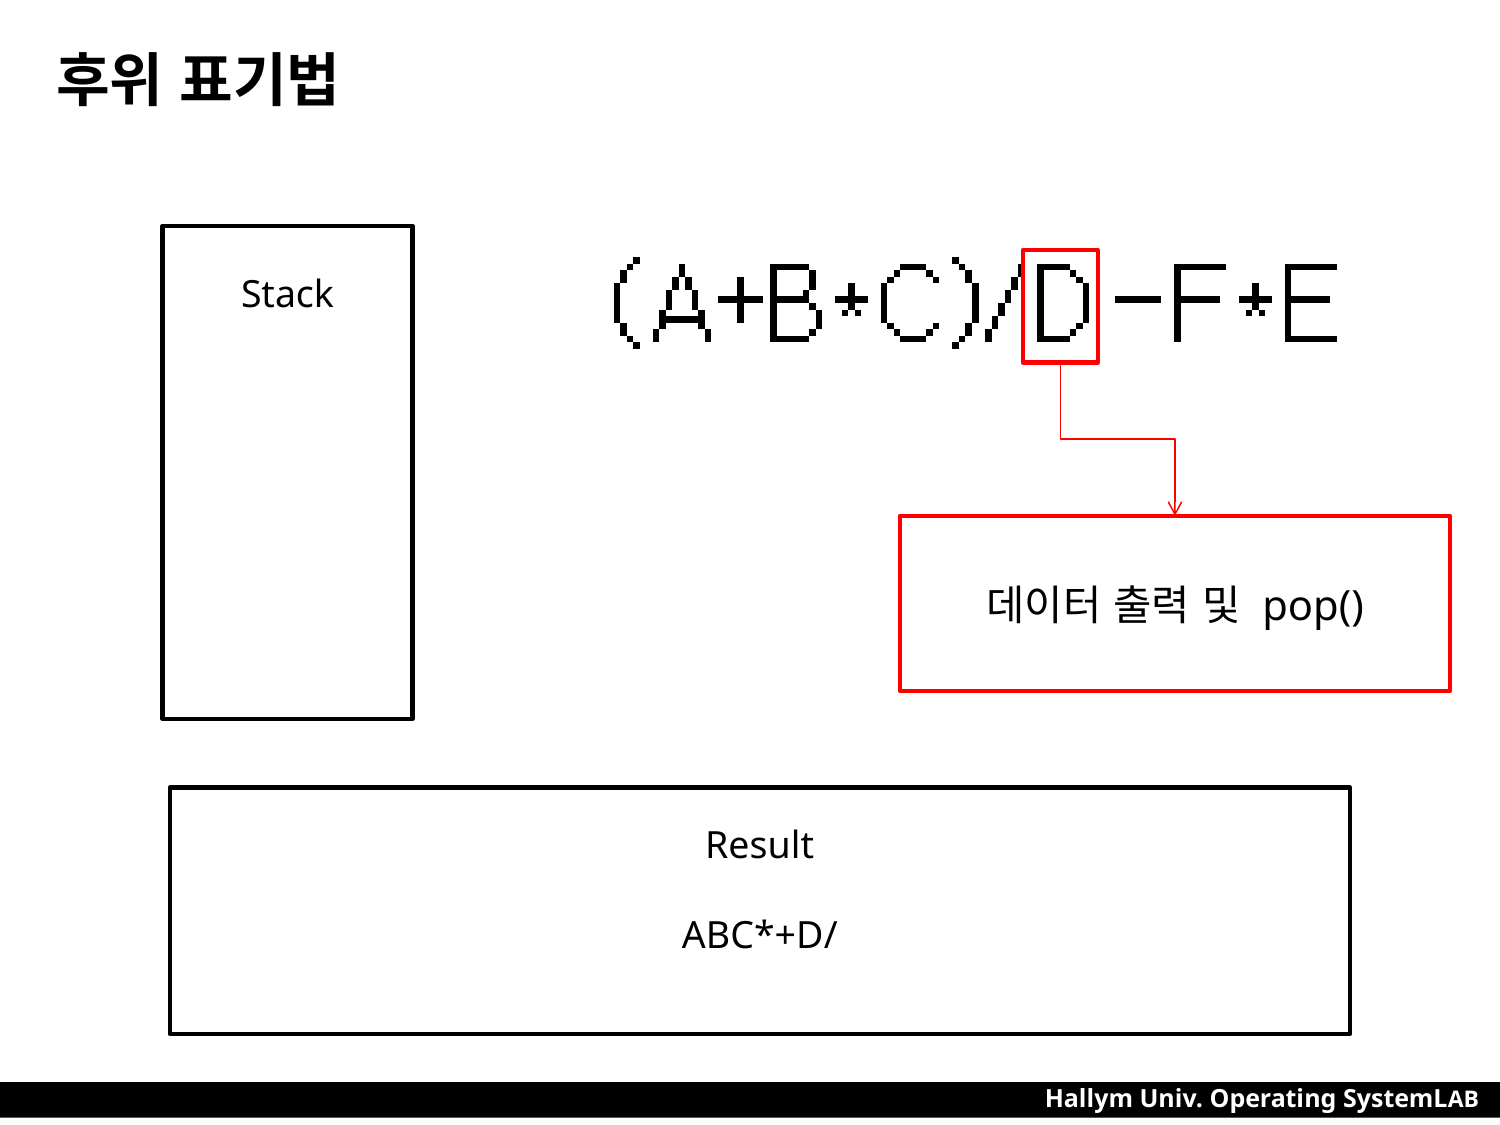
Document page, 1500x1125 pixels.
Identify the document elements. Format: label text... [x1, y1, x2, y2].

picture [574, 225, 1383, 383]
text_box Result ABC*+D/ [168, 785, 1352, 1036]
title 후위 표기법 [40, 18, 1460, 138]
text_box 데이터 출력 및 pop() [898, 514, 1452, 693]
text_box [1040, 381, 1195, 497]
text_box Stack [160, 224, 415, 721]
